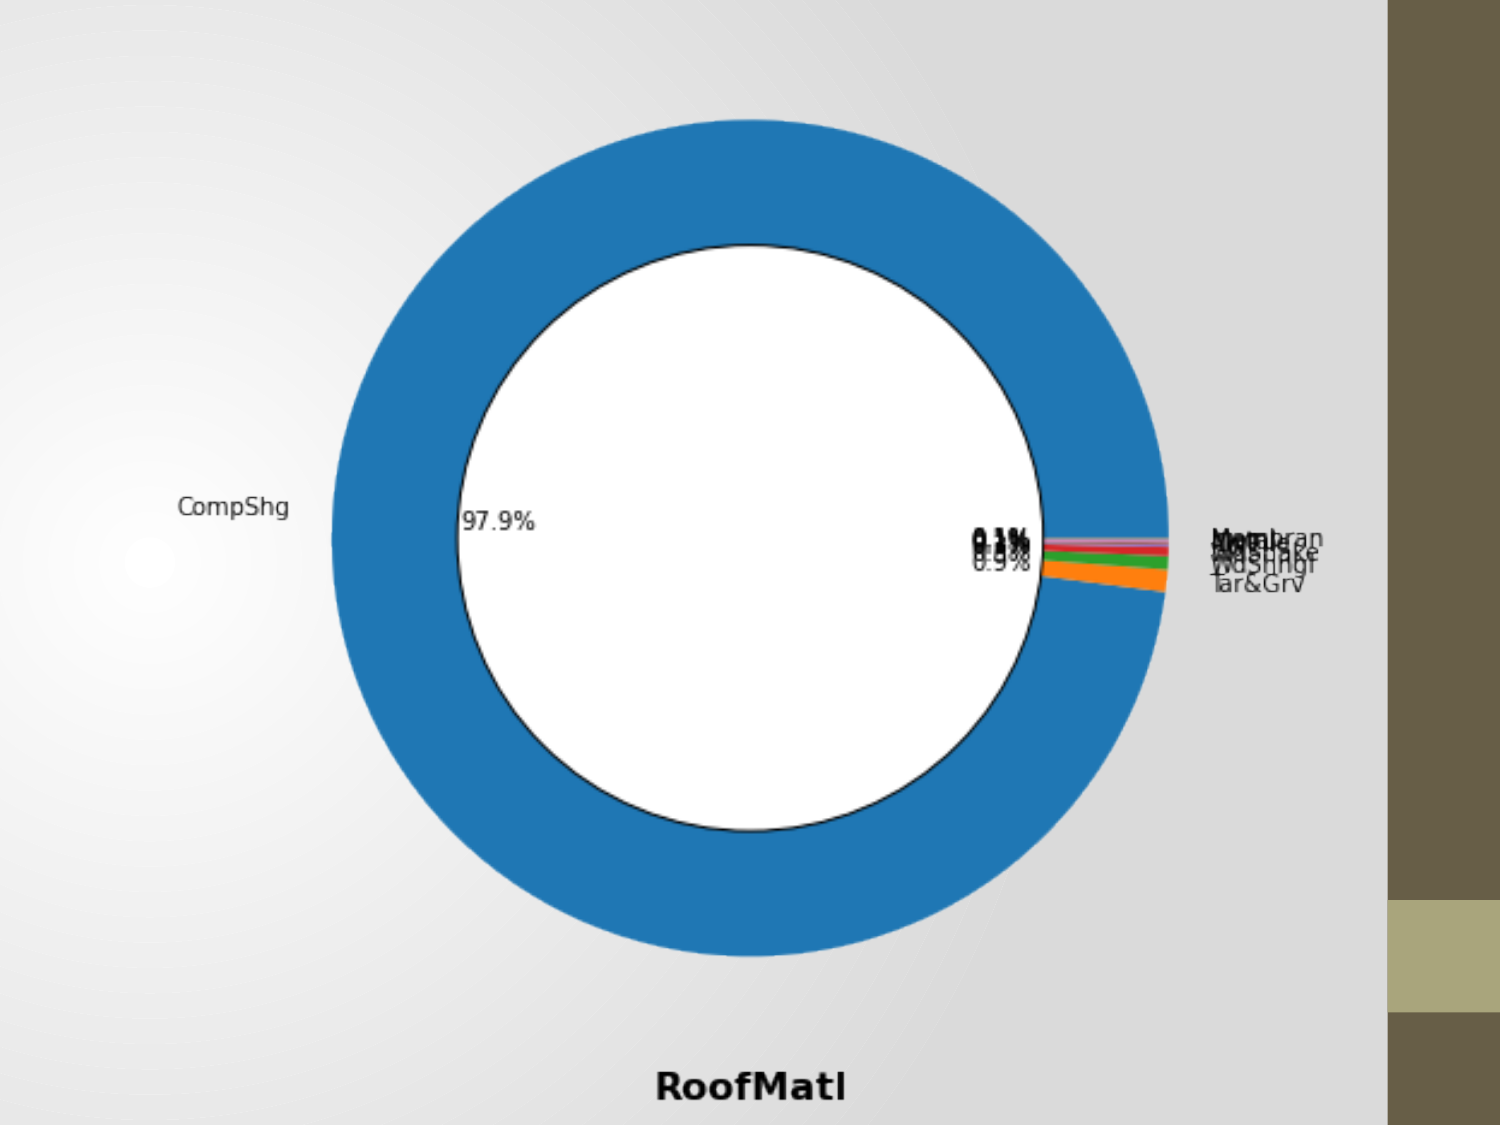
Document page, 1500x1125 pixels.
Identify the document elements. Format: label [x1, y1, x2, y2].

picture [159, 0, 1341, 1125]
